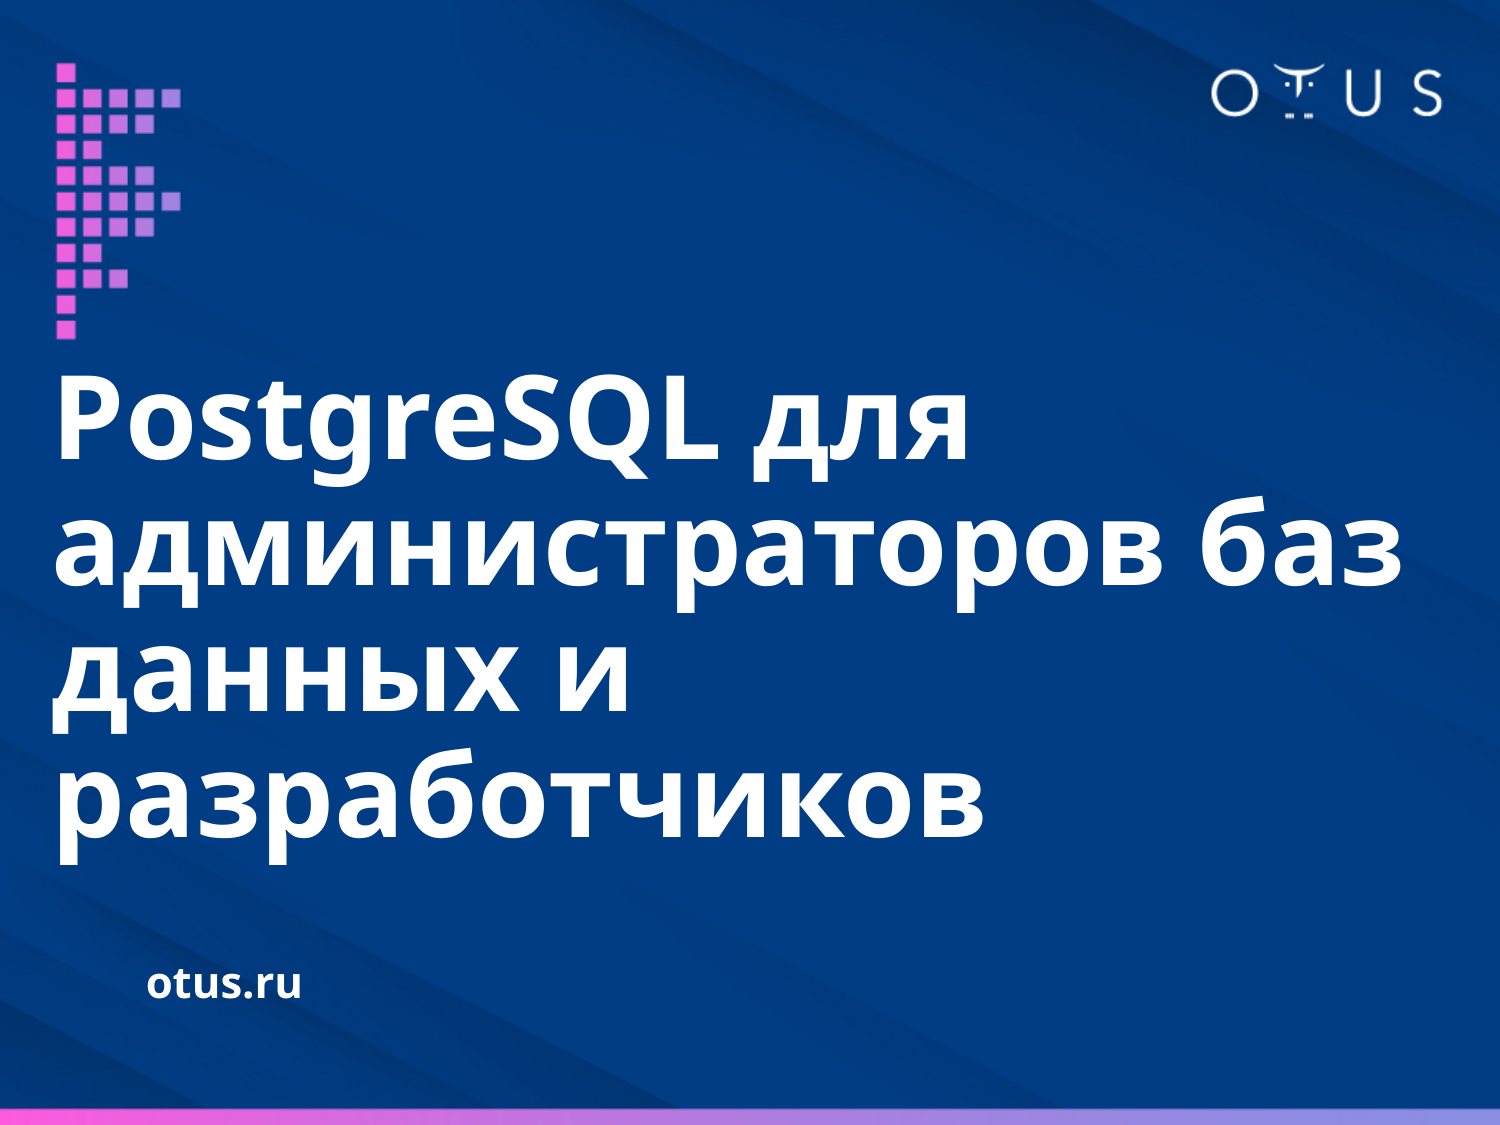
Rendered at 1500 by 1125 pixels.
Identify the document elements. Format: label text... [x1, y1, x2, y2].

picture [0, 0, 1500, 1125]
subtitle otus.ru [130, 975, 960, 1114]
title PostgreSQL для администраторов баз данных и разработчиков [36, 344, 1463, 975]
